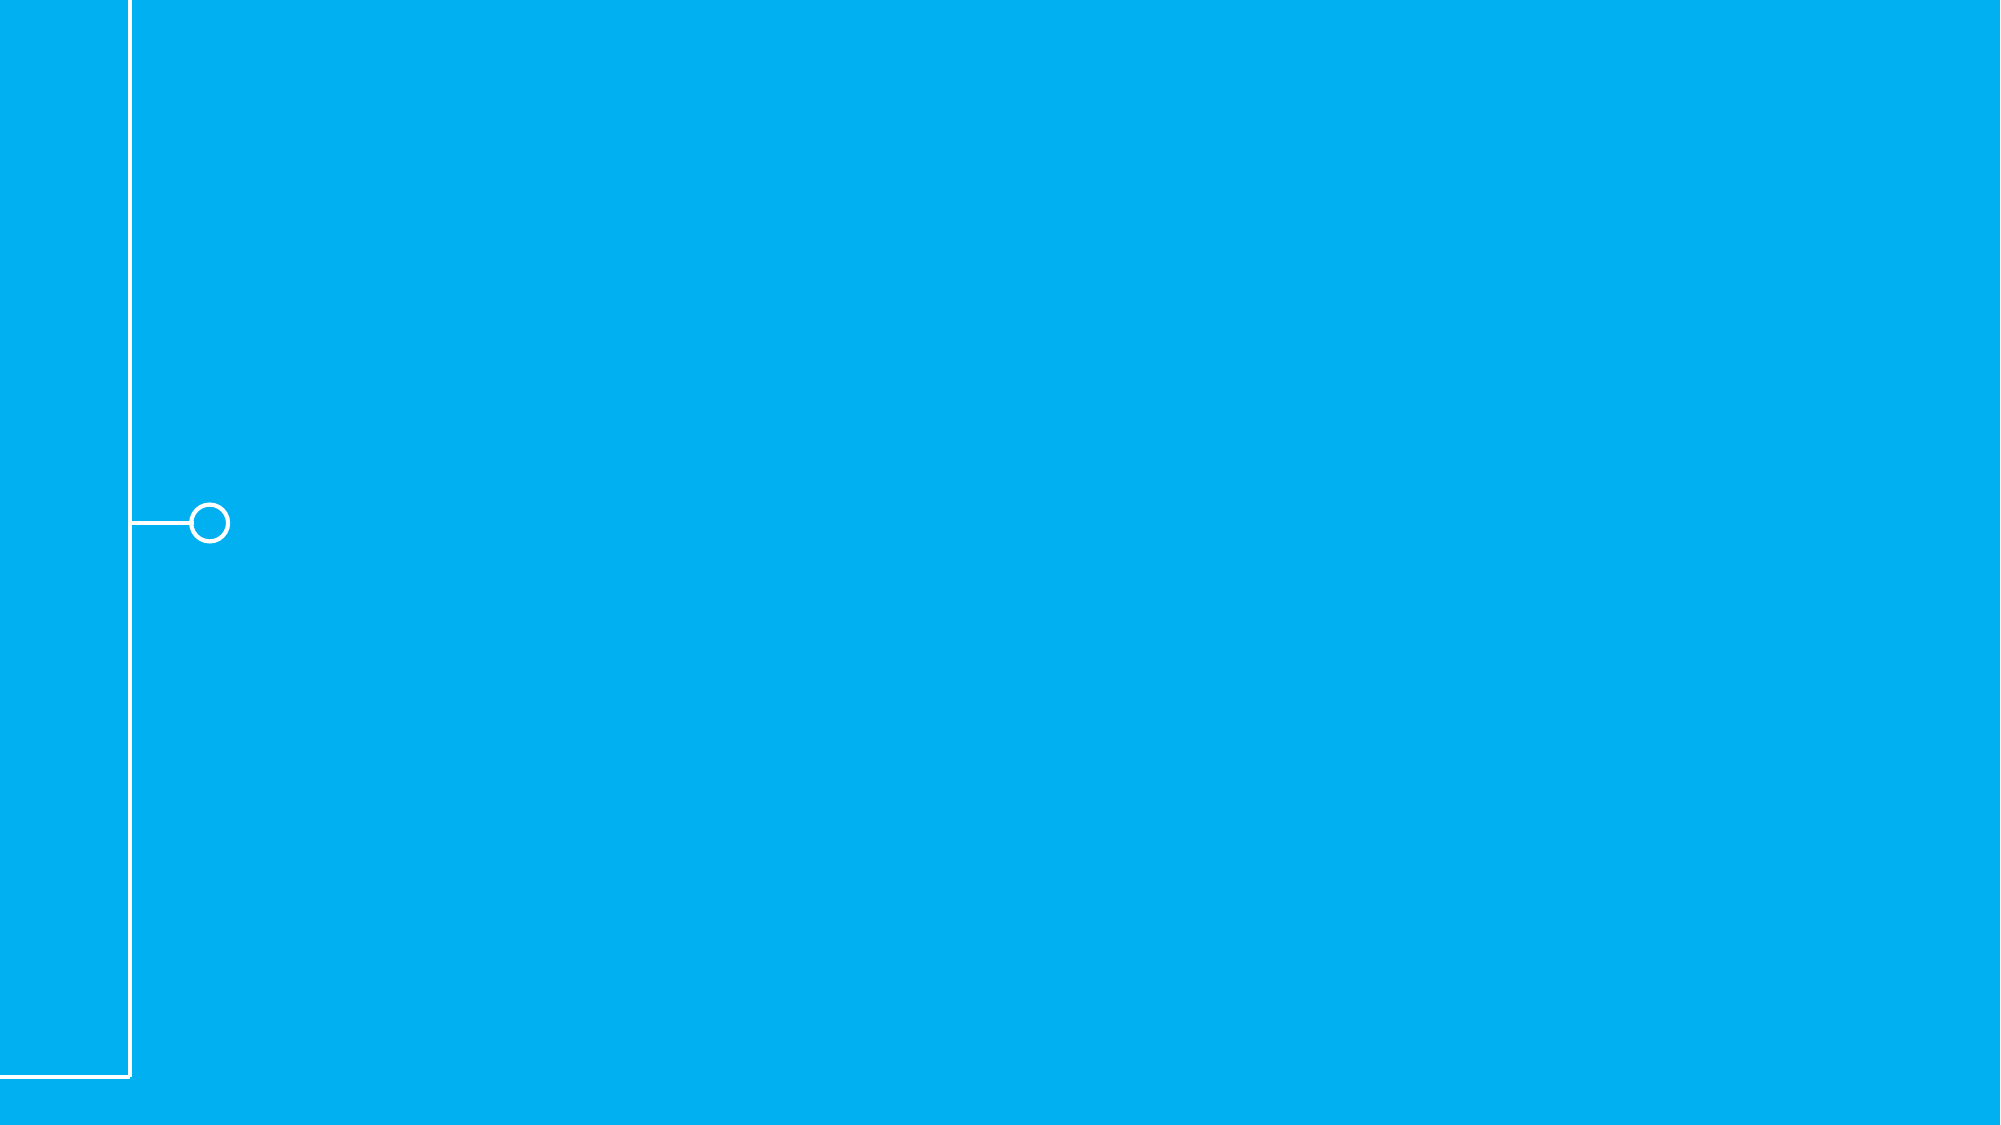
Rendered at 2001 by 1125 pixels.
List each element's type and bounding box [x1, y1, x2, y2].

text_box [130, 504, 229, 542]
